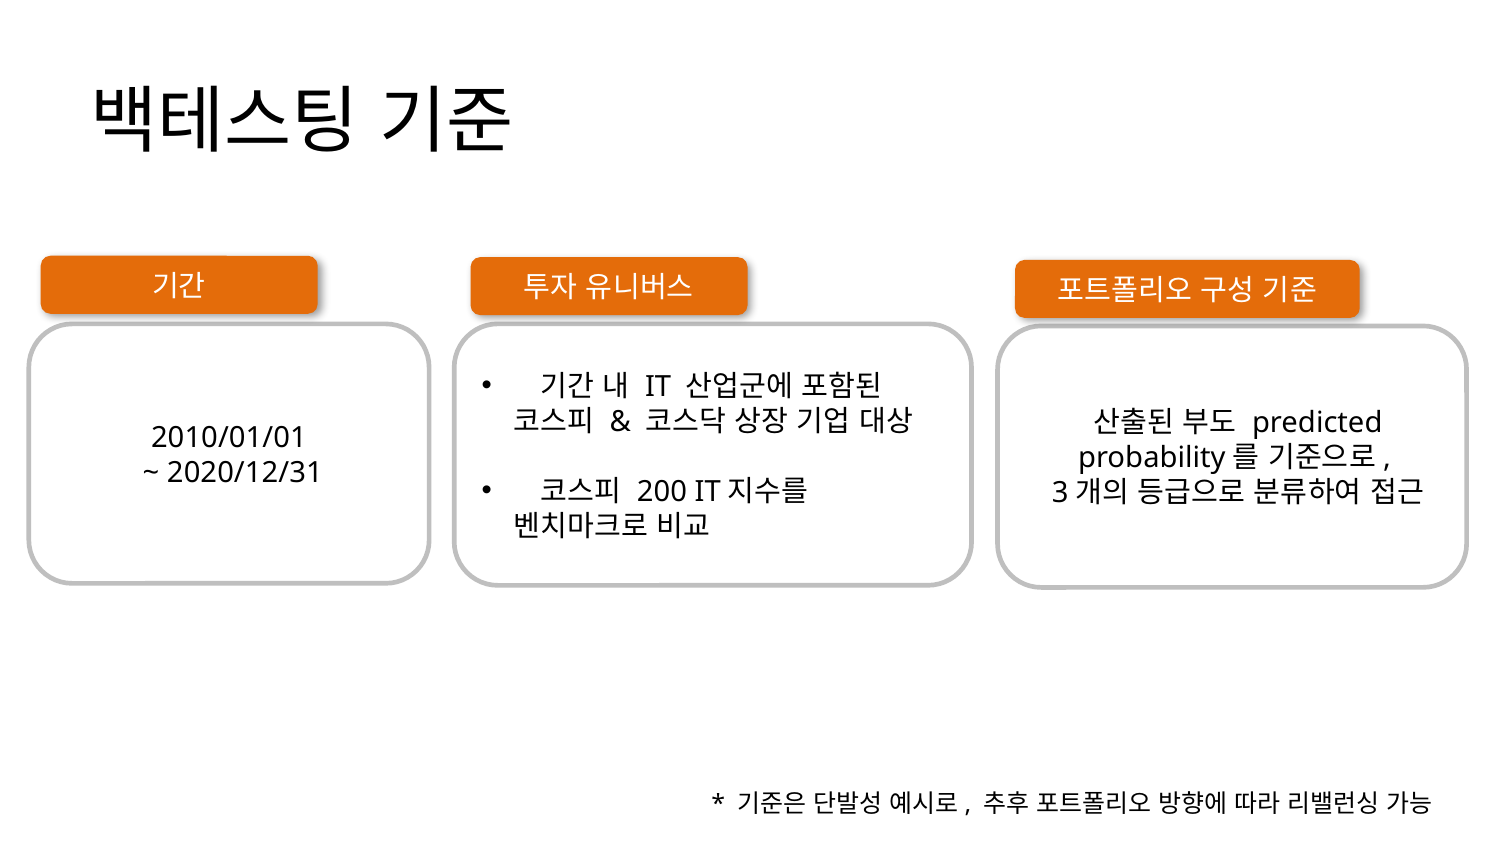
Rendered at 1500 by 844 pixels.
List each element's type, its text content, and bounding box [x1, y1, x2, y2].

text_box 투자 유니버스 [468, 254, 750, 318]
text_box 포트폴리오 구성 기준 [1012, 257, 1362, 320]
text_box 산출된 부도 predicted probability를 기준으로, 3개의 등급으로 분류하여 접근 [1018, 395, 1459, 516]
text_box 기간 내 IT 산업군에 포함된 코스피 & 코스닥 상장 기업 대상 코스피 200 IT지수를 벤치마크로 비교 [452, 321, 974, 588]
text_box [995, 323, 1469, 590]
text_box * 기준은 단발성 예시로, 추후 포트폴리오 방향에 따라 리밸런싱 가능 [696, 780, 1500, 825]
text_box 2010/01/01 ~ 2020/12/31 [26, 321, 432, 586]
text_box 기간 [38, 253, 320, 316]
text_box 백테스팅 기준 [74, 60, 1425, 175]
